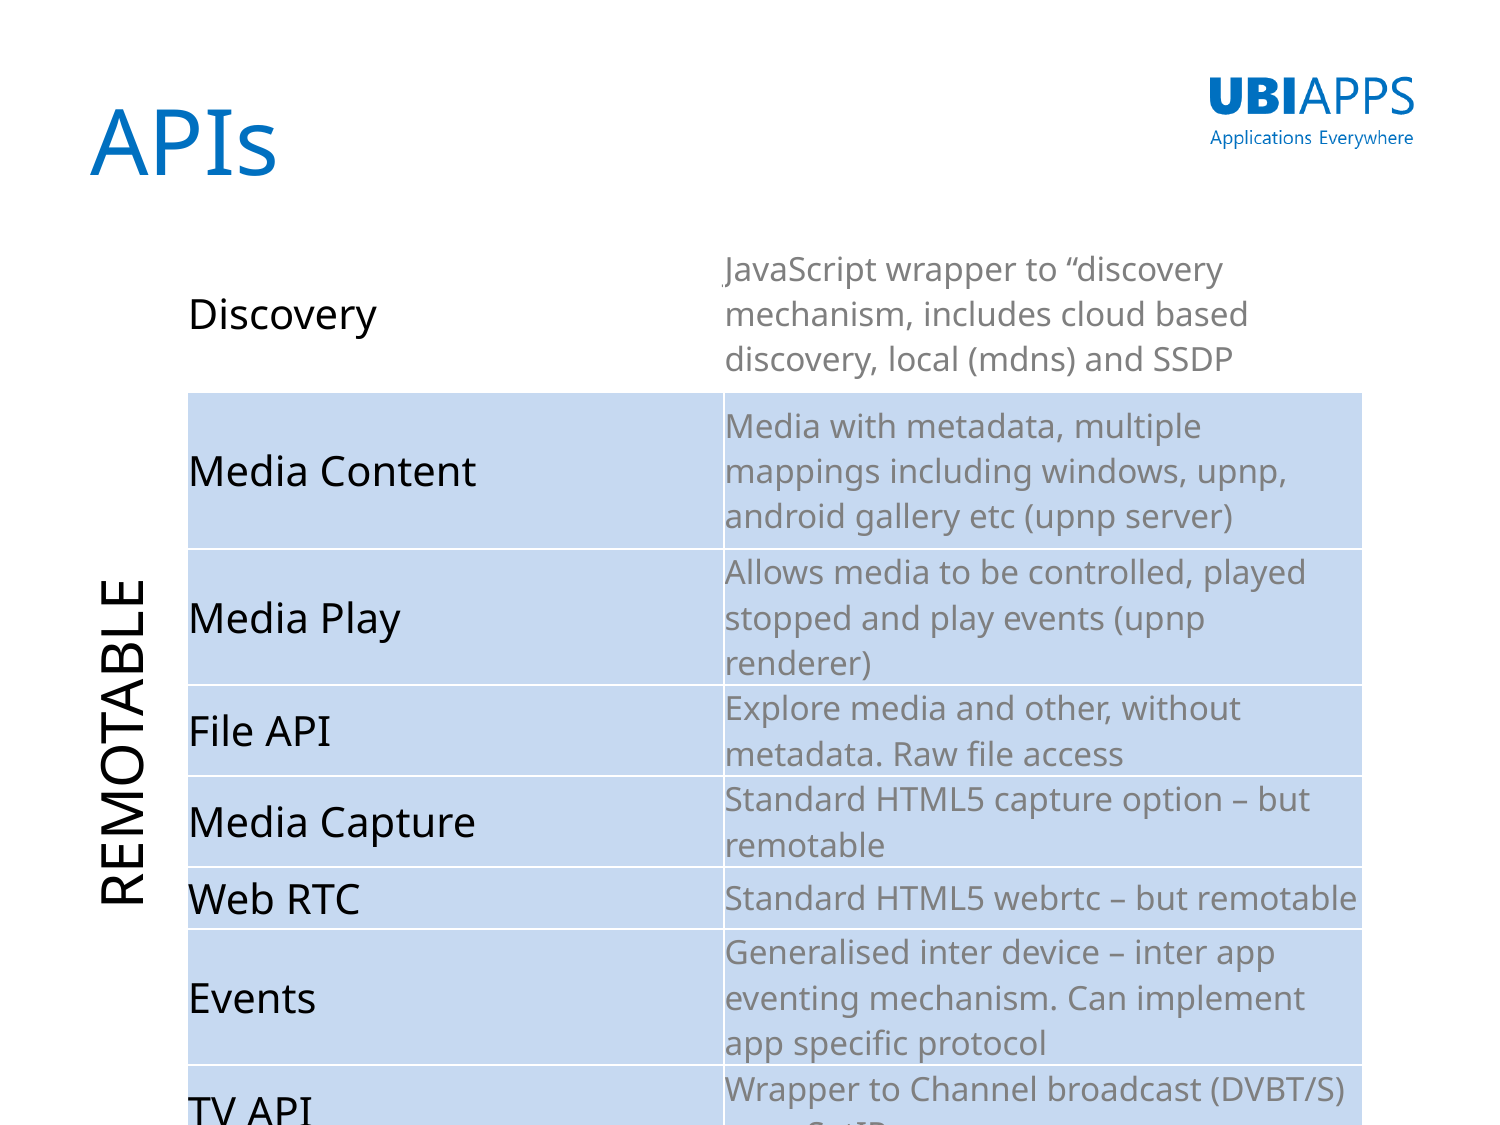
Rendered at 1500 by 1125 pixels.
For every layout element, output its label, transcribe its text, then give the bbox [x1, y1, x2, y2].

table_cell Wrapper to Channel broadcast (DVBT/S) – eg. SatIP [725, 1066, 1362, 1125]
picture [1175, 44, 1447, 167]
table_cell Generalised inter device – inter app eventing mechanism. Can implement app specific protocol [725, 930, 1362, 1064]
table_cell TV API [188, 1066, 723, 1125]
table_cell Media Play [188, 550, 723, 684]
table_cell Explore media and other, without metadata. Raw file access [725, 686, 1362, 775]
table_cell Media Capture [188, 777, 723, 866]
text_box REMOTABLE [77, 537, 163, 951]
table_cell Standard HTML5 capture option – but remotable [725, 777, 1362, 866]
table_cell Web RTC [188, 868, 723, 928]
table_cell File API [188, 686, 723, 775]
table_cell Allows media to be controlled, played stopped and play events (upnp renderer) [725, 550, 1362, 684]
table_header Discovery [188, 236, 723, 391]
table_header JavaScript wrapper to “discovery mechanism, includes cloud based discovery, local (mdns) and SSDP [725, 236, 1362, 391]
table_cell Standard HTML5 webrtc – but remotable [725, 868, 1362, 928]
table_cell Media with metadata, multiple mappings including windows, upnp, android gallery etc (upnp server) [725, 393, 1362, 548]
table_cell Media Content [188, 393, 723, 548]
title APIs [75, 45, 1100, 233]
table_cell Events [188, 930, 723, 1064]
